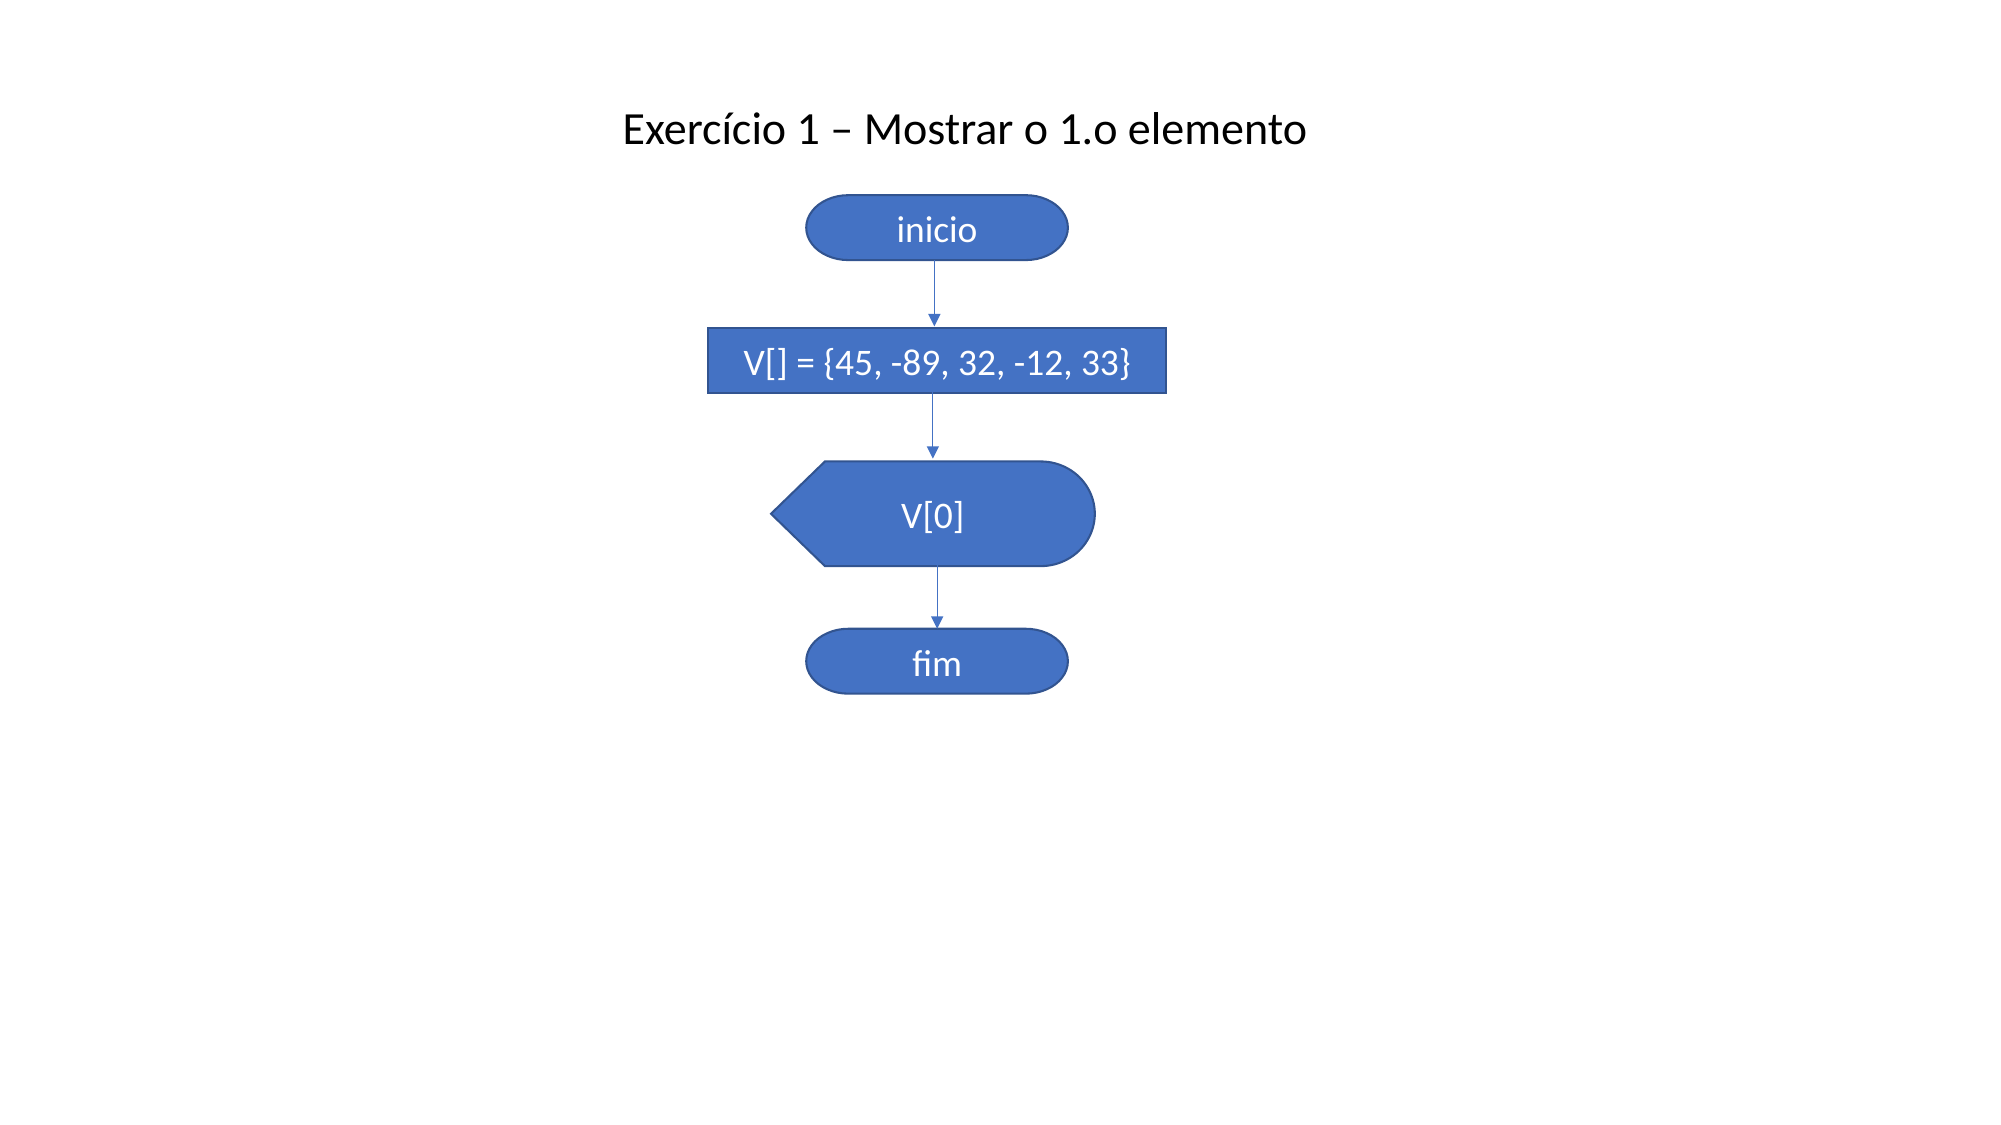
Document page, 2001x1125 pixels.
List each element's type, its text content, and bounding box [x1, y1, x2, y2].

subtitle Exercício 1 – Mostrar o 1.o elemento [215, 97, 1716, 163]
text_box fim [805, 627, 1069, 695]
text_box inicio [805, 194, 1069, 262]
text_box V[0] [769, 460, 1096, 568]
text_box V[] = {45, -89, 32, -12, 33} [707, 327, 1167, 394]
